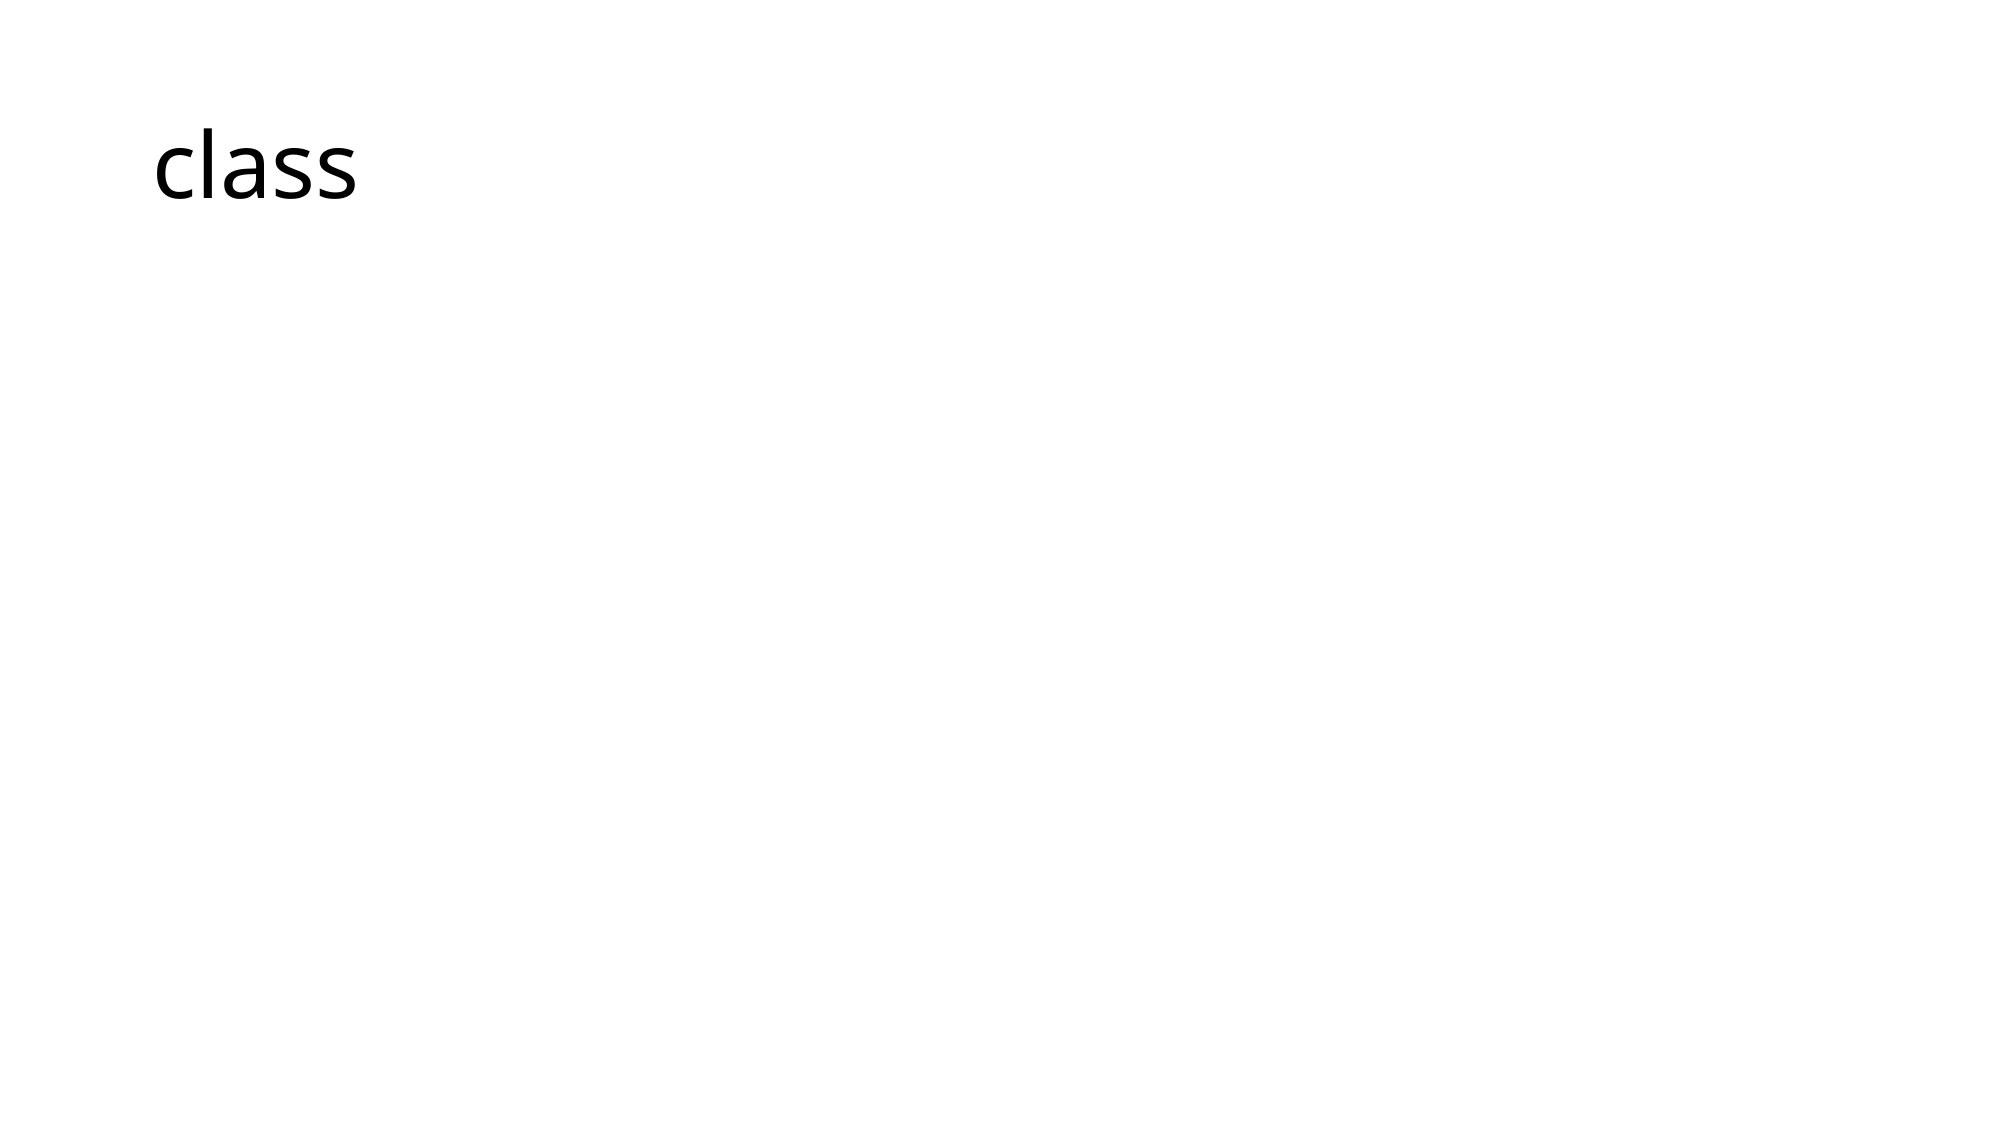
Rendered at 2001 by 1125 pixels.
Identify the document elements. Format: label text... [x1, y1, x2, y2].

title class [137, 59, 1863, 278]
